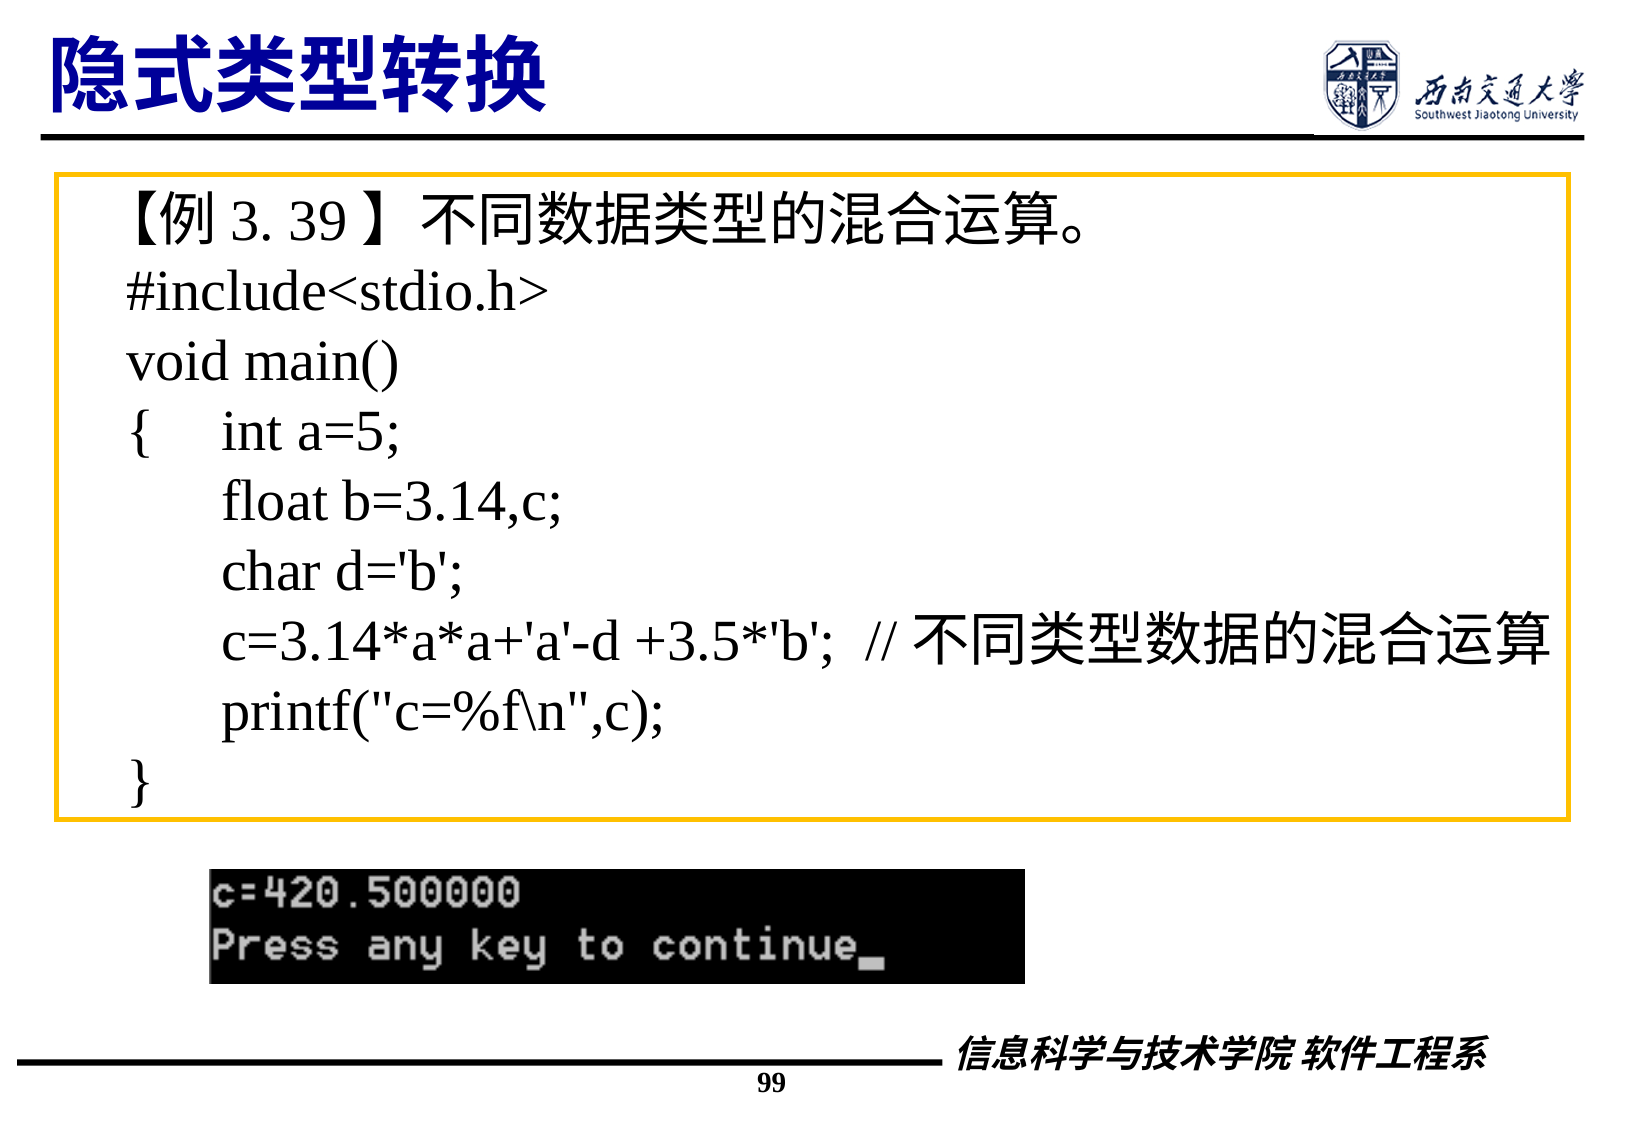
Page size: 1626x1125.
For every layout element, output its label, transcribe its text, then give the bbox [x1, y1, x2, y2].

picture [1314, 30, 1595, 135]
footer 99 [514, 1056, 1030, 1107]
title 隐式类型转换 [32, 18, 1156, 125]
picture [209, 869, 1025, 984]
text_box 【例3. 39】不同数据类型的混合运算。 #include<stdio.h> void main() { int a=5; float b=3.14,c; char d='b'; c=3.14*a*a+'a'-d +3.5*'b'; //不同类型数据的混合运算 printf("c=%f\n",c); } [56, 174, 1569, 820]
